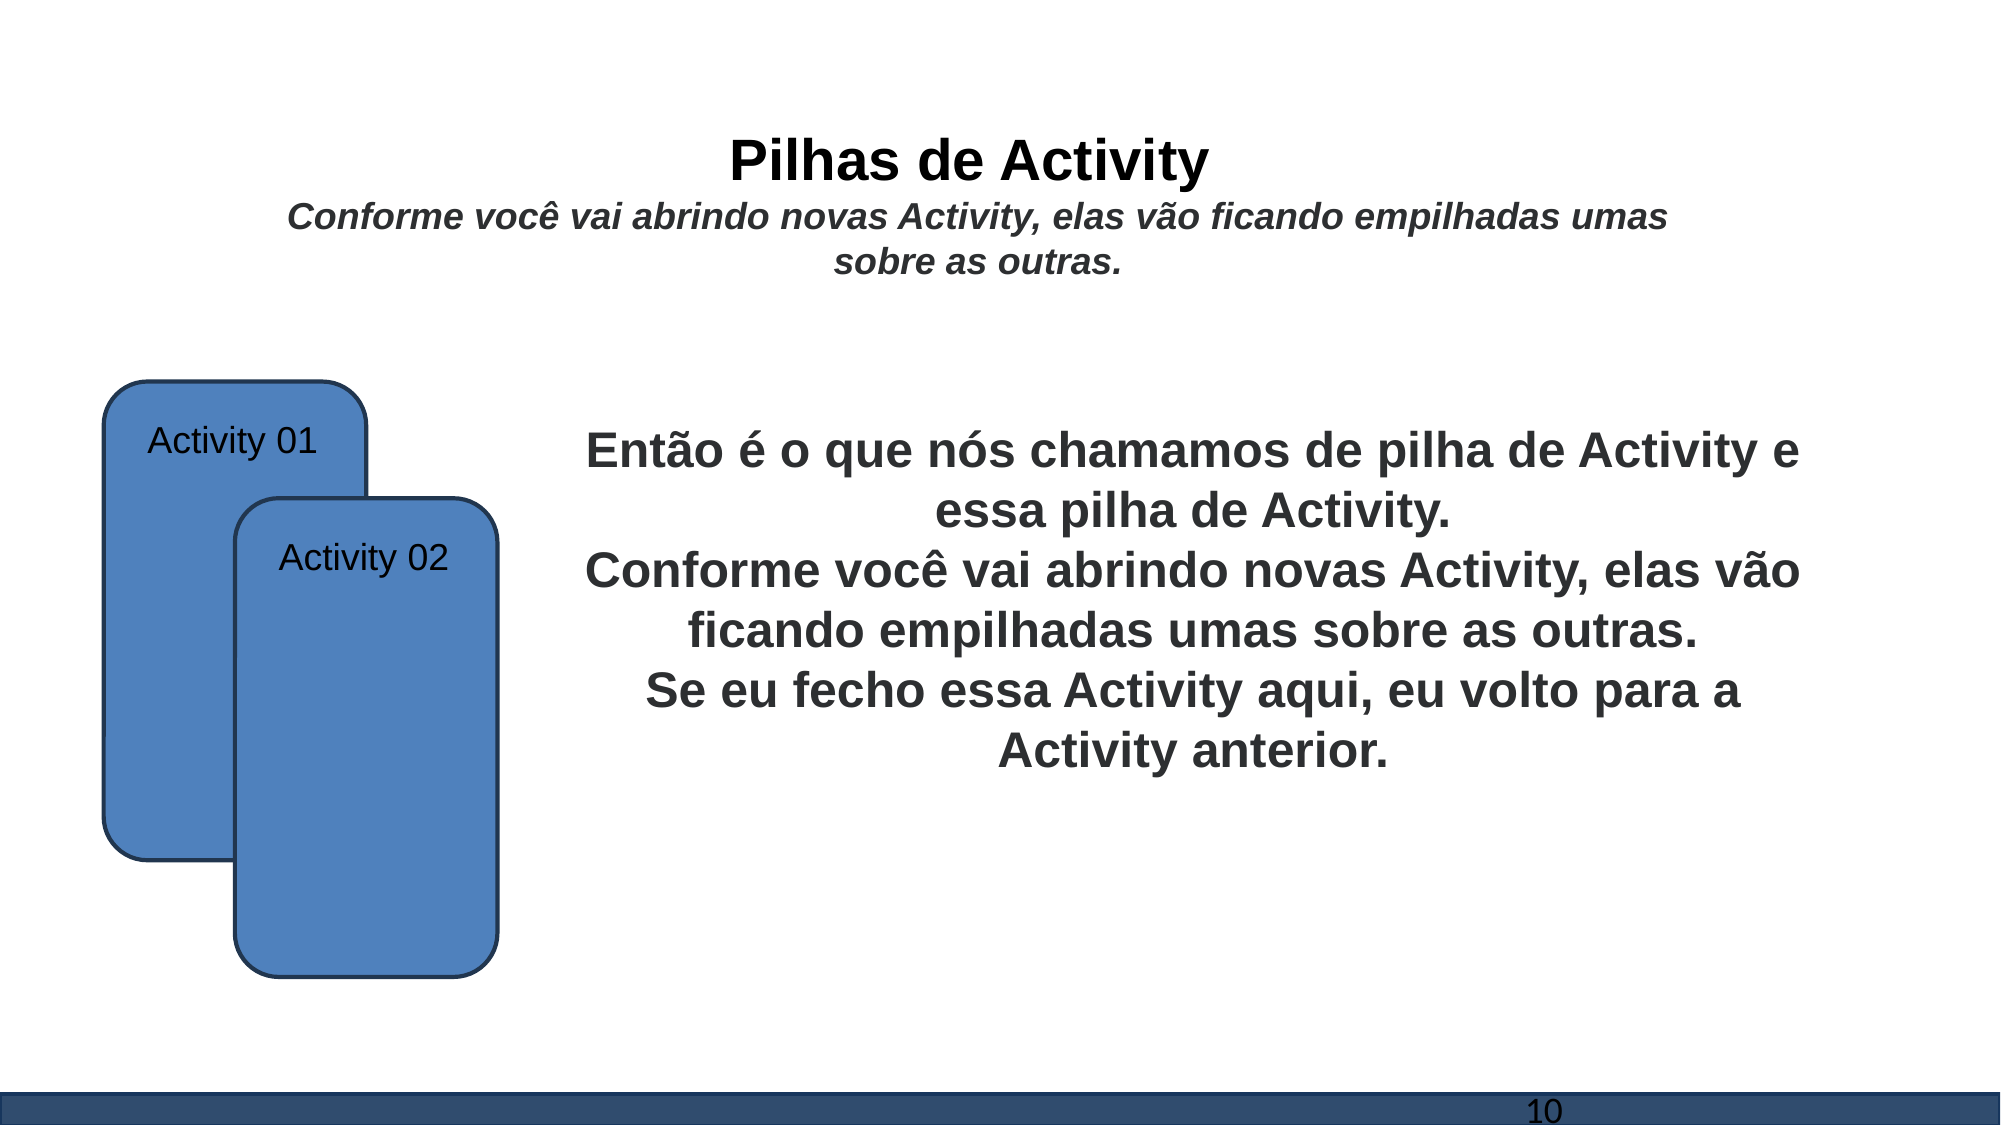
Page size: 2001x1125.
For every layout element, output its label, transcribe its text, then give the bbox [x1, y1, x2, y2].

text_box [103, 381, 367, 861]
slide_number ‹#› [1509, 1078, 1977, 1125]
text_box Activity 01 [119, 409, 347, 468]
text_box Pilhas de Activity Conforme você vai abrindo novas Activity, elas vão ficando empilhadas umas sobre as outras. [230, 114, 1727, 290]
text_box Então é o que nós chamamos de pilha de Activity e essa pilha de Activity. Conforme você vai abrindo novas Activity, elas vão ficando empilhadas umas sobre as outras. Se eu fecho essa Activity aqui, eu volto para a Activity anterior. [562, 409, 1825, 785]
text_box Activity 02 [250, 526, 478, 585]
text_box [234, 498, 498, 977]
